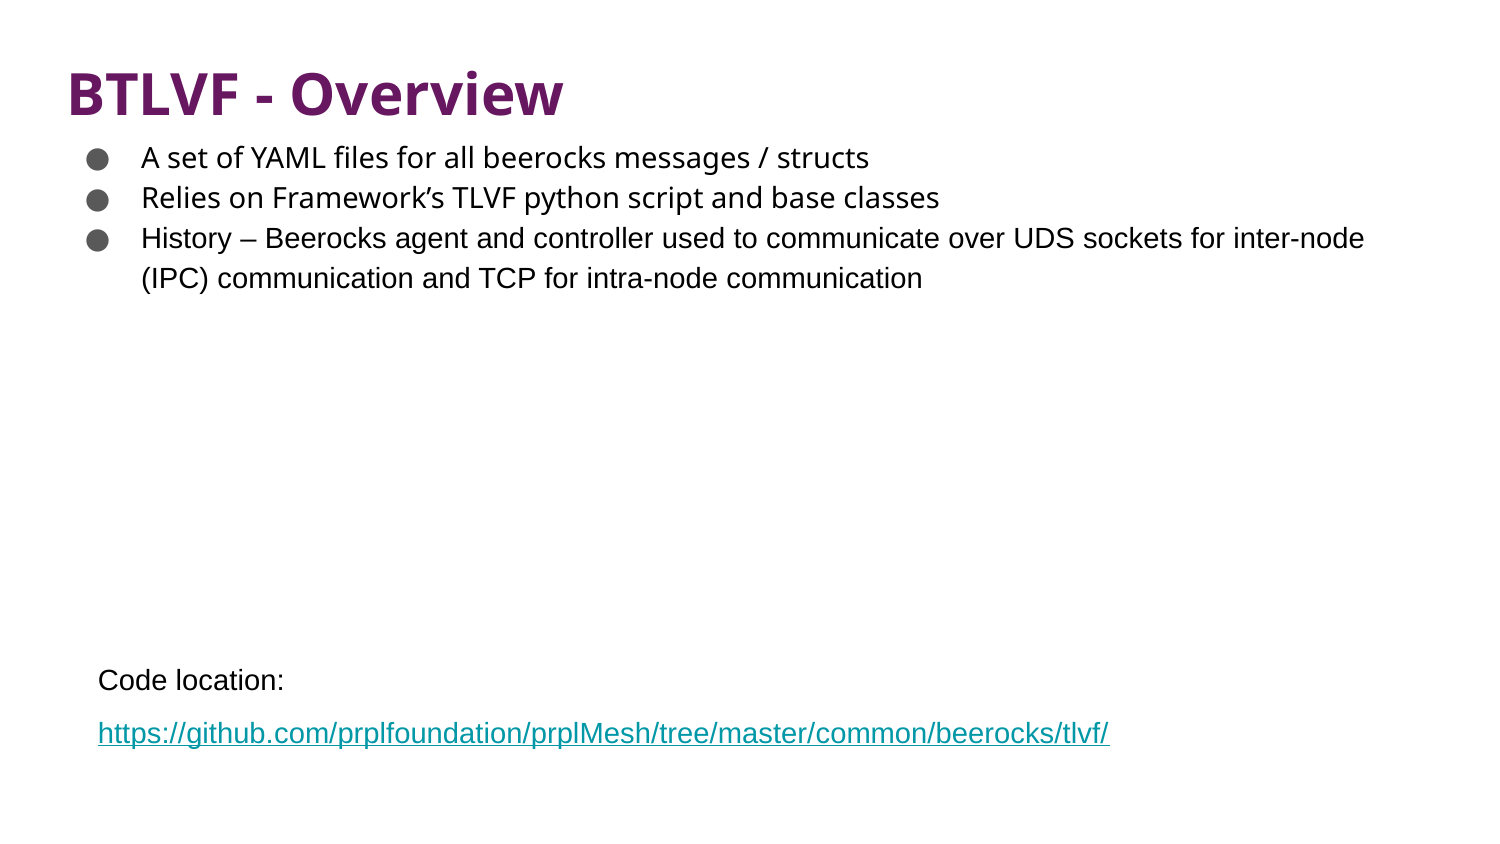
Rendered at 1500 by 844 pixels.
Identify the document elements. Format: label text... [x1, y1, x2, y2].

text_box Code location: https://github.com/prplfoundation/prplMesh/tree/master/common/beerocks/tlvf/ [83, 636, 1309, 757]
list A set of YAML files for all beerocks messages / structs Relies on Framework’s TLVF python script and base classes History – Beerocks agent and controller used to communicate over UDS sockets for inter-node (IPC) communication and TCP for intra-node communication [51, 136, 1401, 681]
title BTLVF - Overview [51, 42, 1449, 136]
